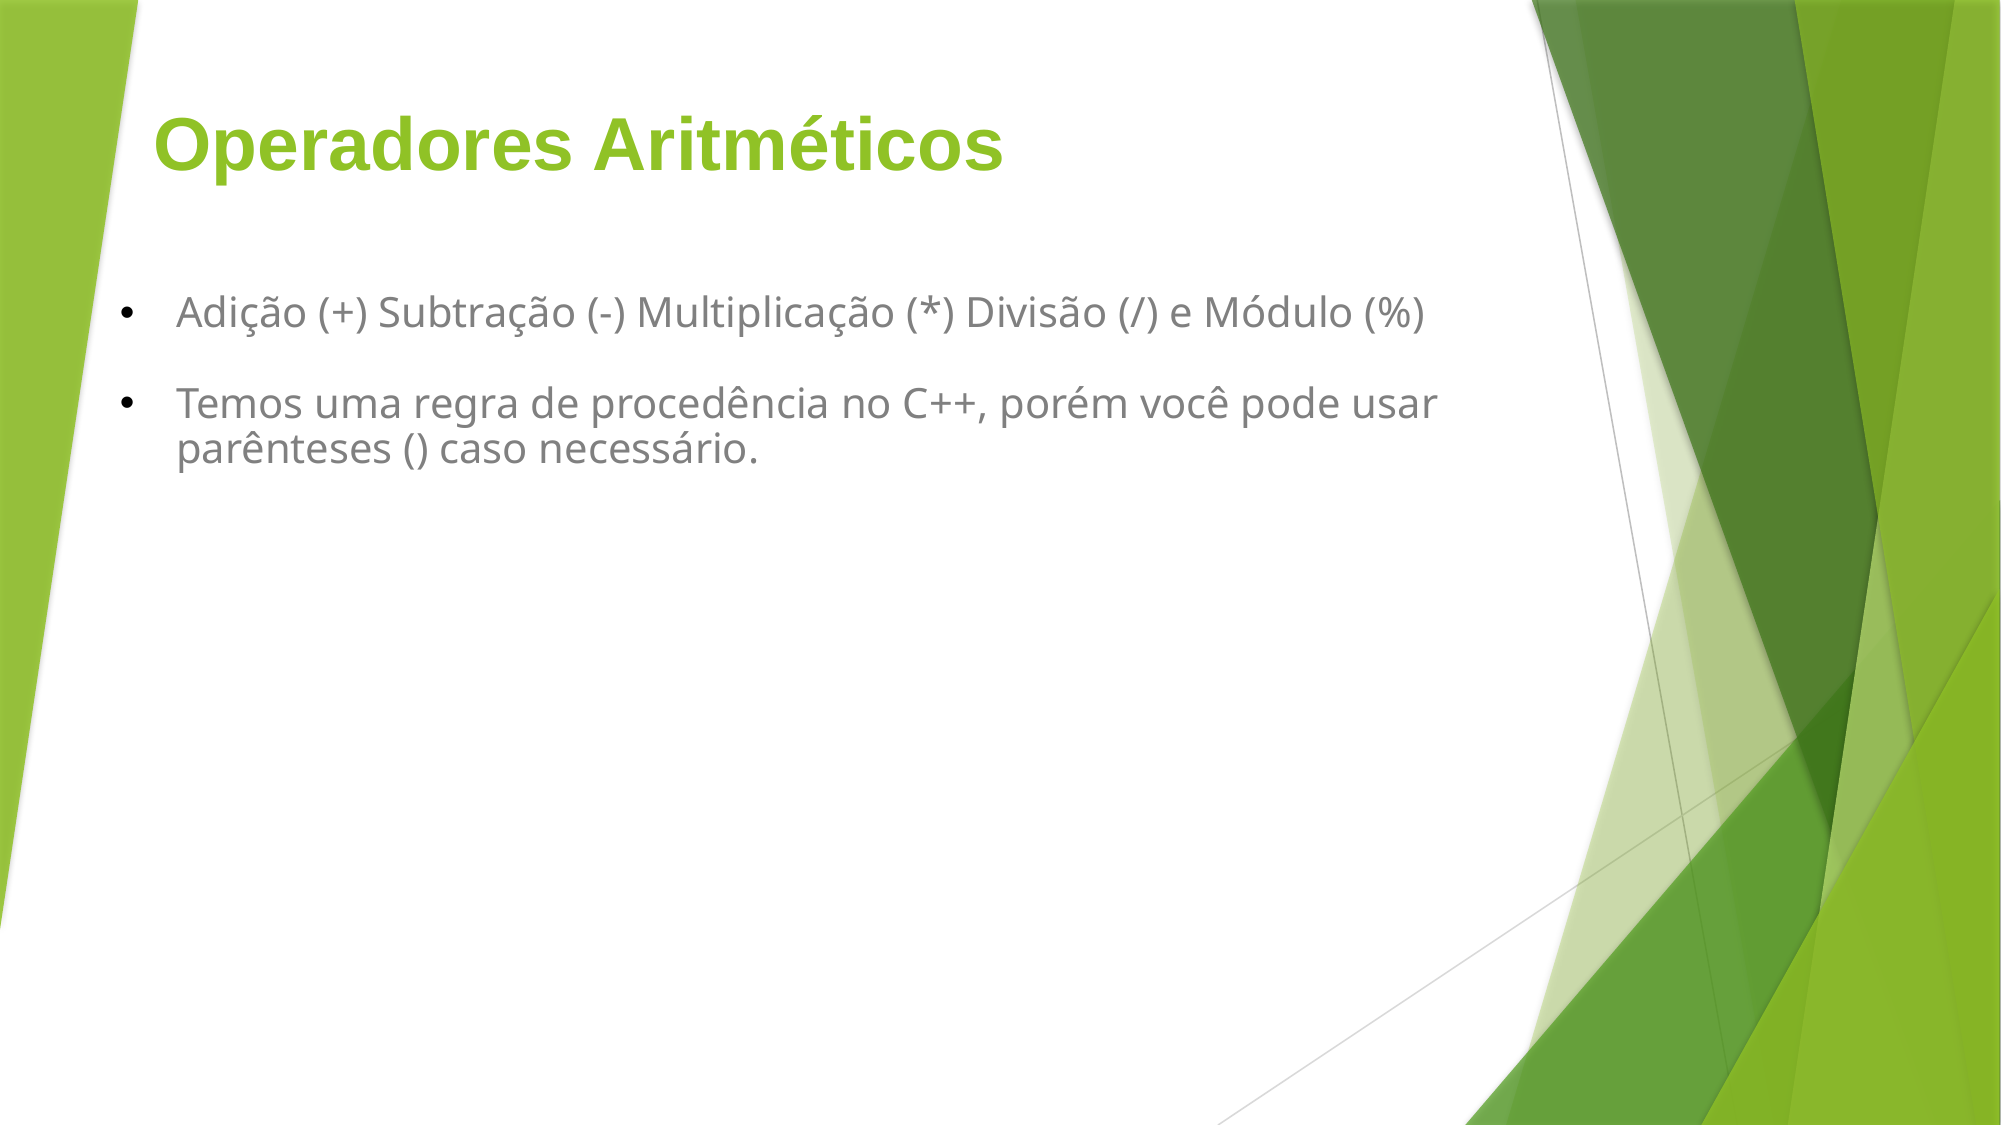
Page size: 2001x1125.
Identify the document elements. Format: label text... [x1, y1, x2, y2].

title Operadores Aritméticos [138, 93, 1418, 195]
subtitle Adição (+) Subtração (-) Multiplicação (*) Divisão (/) e Módulo (%) Temos uma regra de procedência no C++, porém você pode usar parênteses () caso necessário. [104, 284, 1605, 1063]
